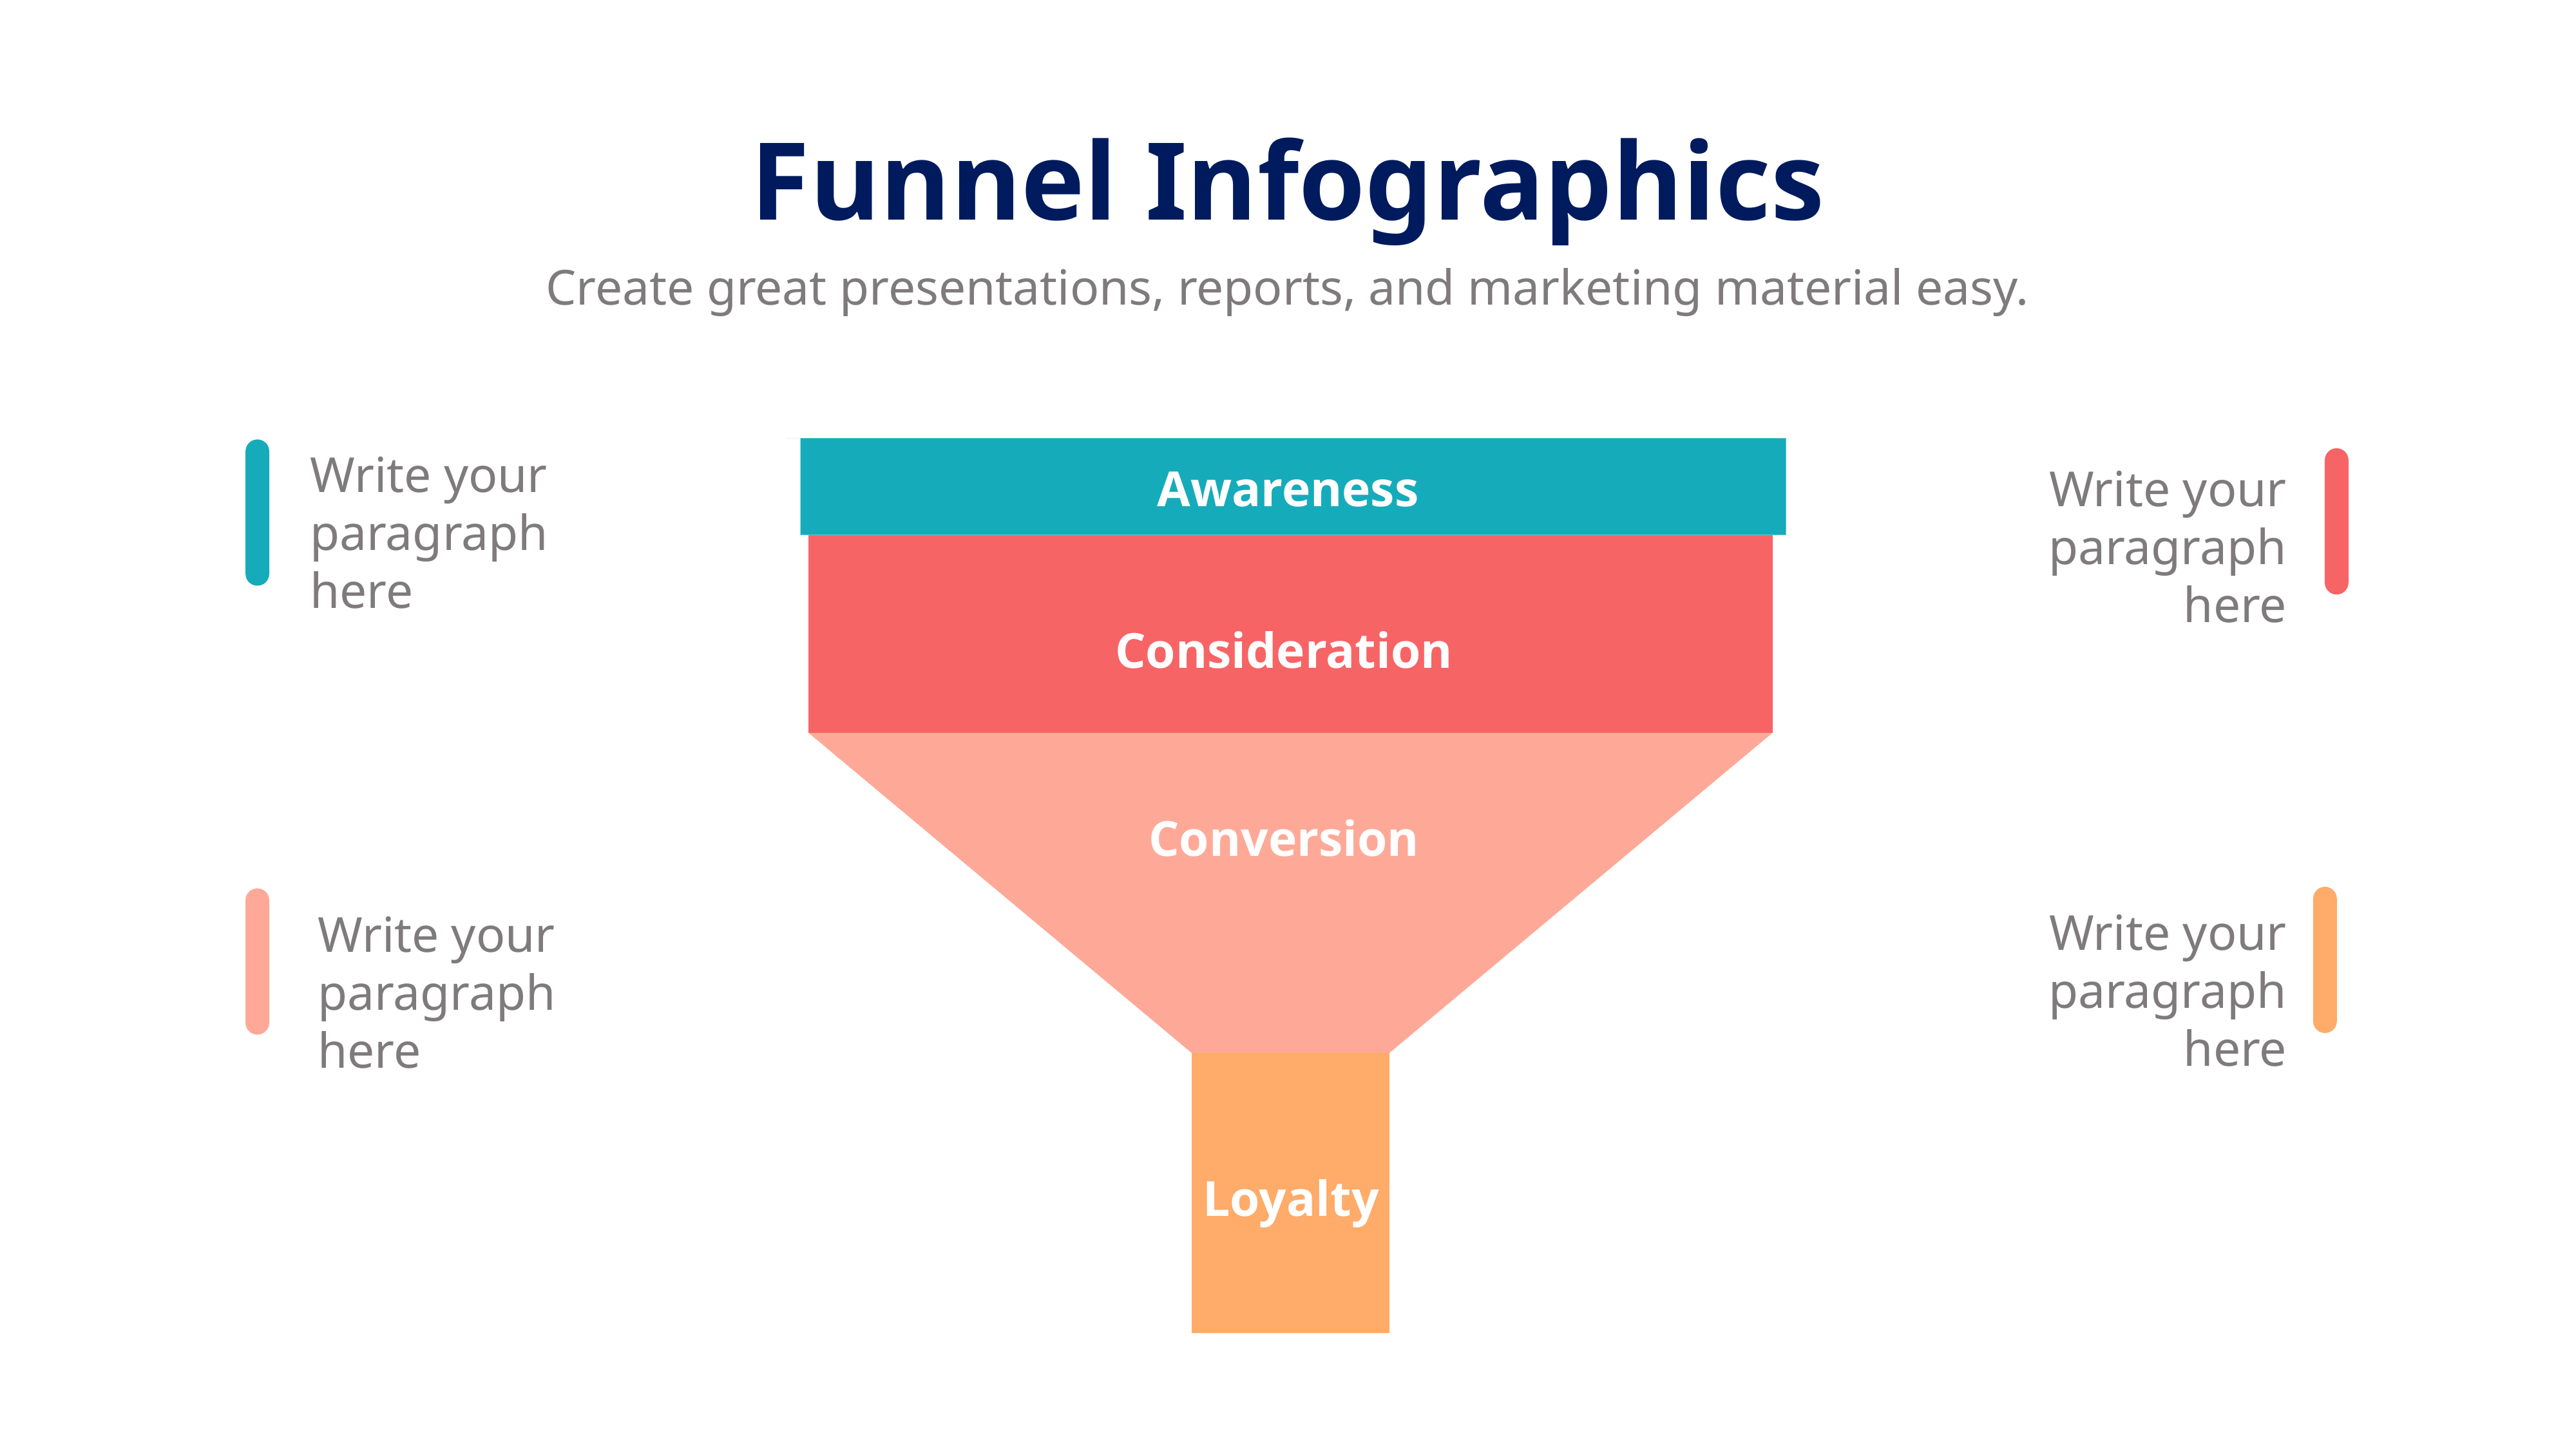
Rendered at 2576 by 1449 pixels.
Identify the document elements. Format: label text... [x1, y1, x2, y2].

text_box [808, 535, 1773, 733]
text_box [245, 439, 271, 587]
text_box Funnel Infographics [741, 108, 1835, 247]
text_box [2312, 886, 2338, 1034]
text_box Write your paragraph here [308, 898, 667, 1083]
text_box Consideration [1004, 615, 1564, 683]
text_box [2323, 447, 2349, 596]
text_box [785, 438, 1786, 535]
text_box [1191, 1053, 1389, 1162]
text_box Conversion [1004, 802, 1564, 871]
text_box [245, 887, 271, 1036]
text_box [808, 733, 1773, 1053]
text_box Write your paragraph here [1937, 453, 2296, 637]
text_box Awareness [1087, 453, 1489, 521]
text_box Loyalty [1186, 1162, 1397, 1231]
text_box Write your paragraph here [1937, 897, 2296, 1081]
text_box Create great presentations, reports, and marketing material easy. [281, 251, 2295, 319]
text_box Write your paragraph here [300, 439, 660, 623]
text_box [1191, 1231, 1389, 1333]
